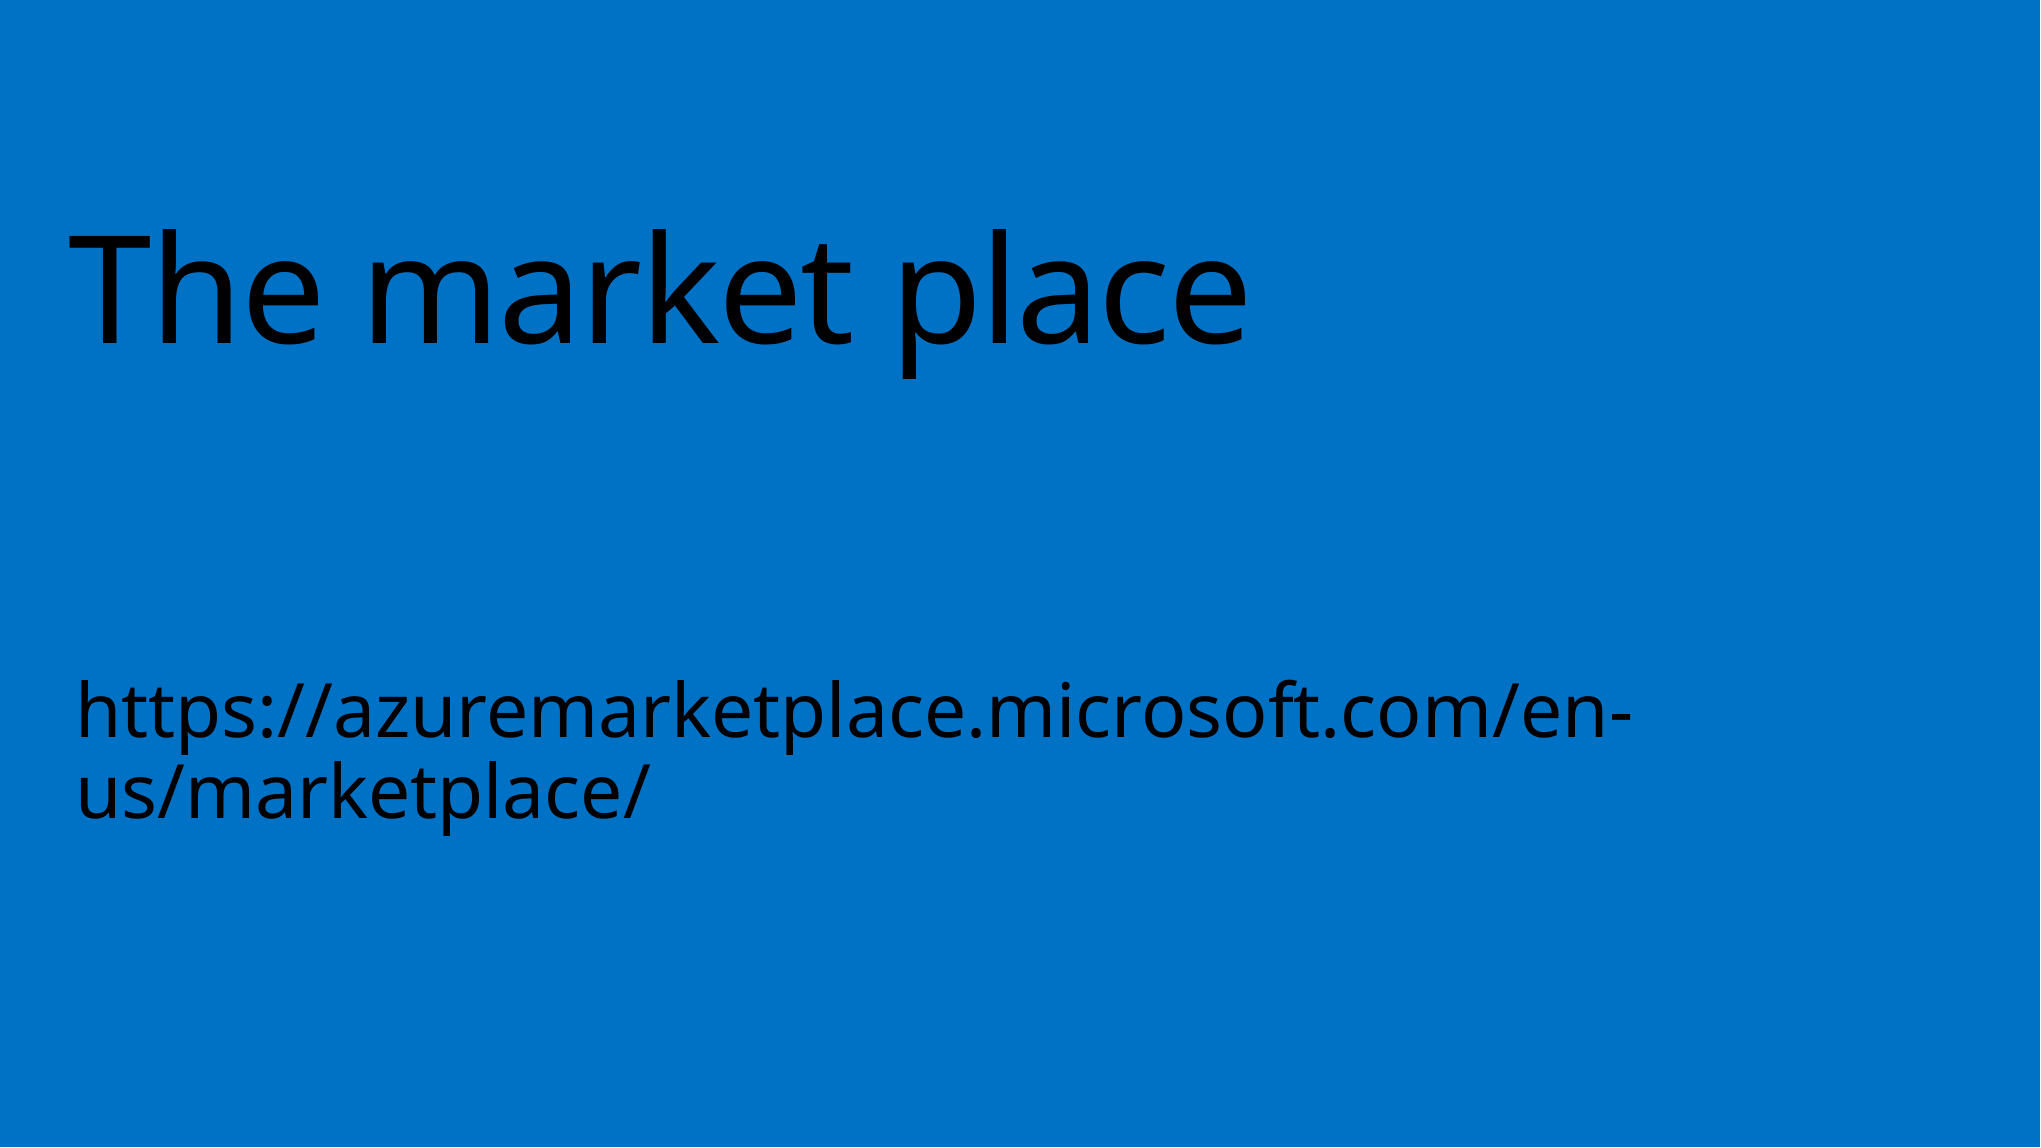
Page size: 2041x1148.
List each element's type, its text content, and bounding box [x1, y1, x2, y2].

title The market place [45, 198, 1695, 648]
list https://azuremarketplace.microsoft.com/en-us/marketplace/ [45, 648, 1696, 949]
